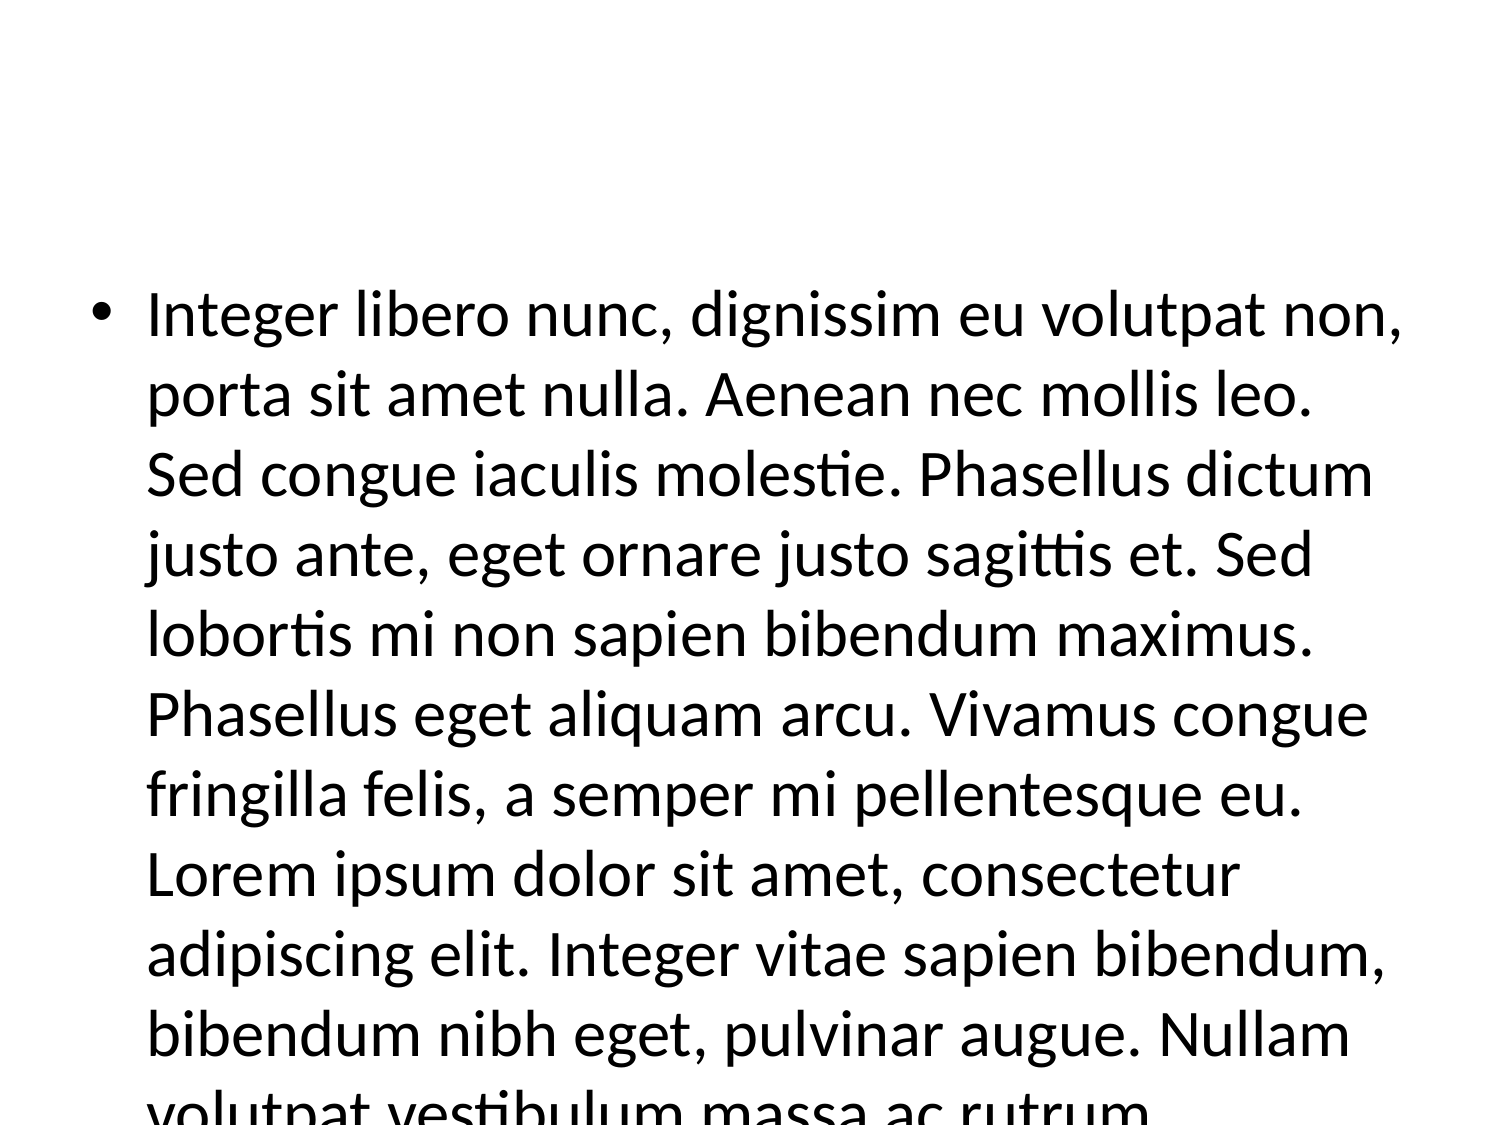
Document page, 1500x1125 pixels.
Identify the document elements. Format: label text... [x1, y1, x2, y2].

list Integer libero nunc, dignissim eu volutpat non, porta sit amet nulla. Aenean nec mollis leo. Sed congue iaculis molestie. Phasellus dictum justo ante, eget ornare justo sagittis et. Sed lobortis mi non sapien bibendum maximus. Phasellus eget aliquam arcu. Vivamus congue fringilla felis, a semper mi pellentesque eu. Lorem ipsum dolor sit amet, consectetur adipiscing elit. Integer vitae sapien bibendum, bibendum nibh eget, pulvinar augue. Nullam volutpat vestibulum massa ac rutrum. Suspendisse lobortis lectus ac sem maximus eleifend. Sed dapibus accumsan lacinia. Nulla placerat interdum fringilla. [75, 262, 1425, 1005]
